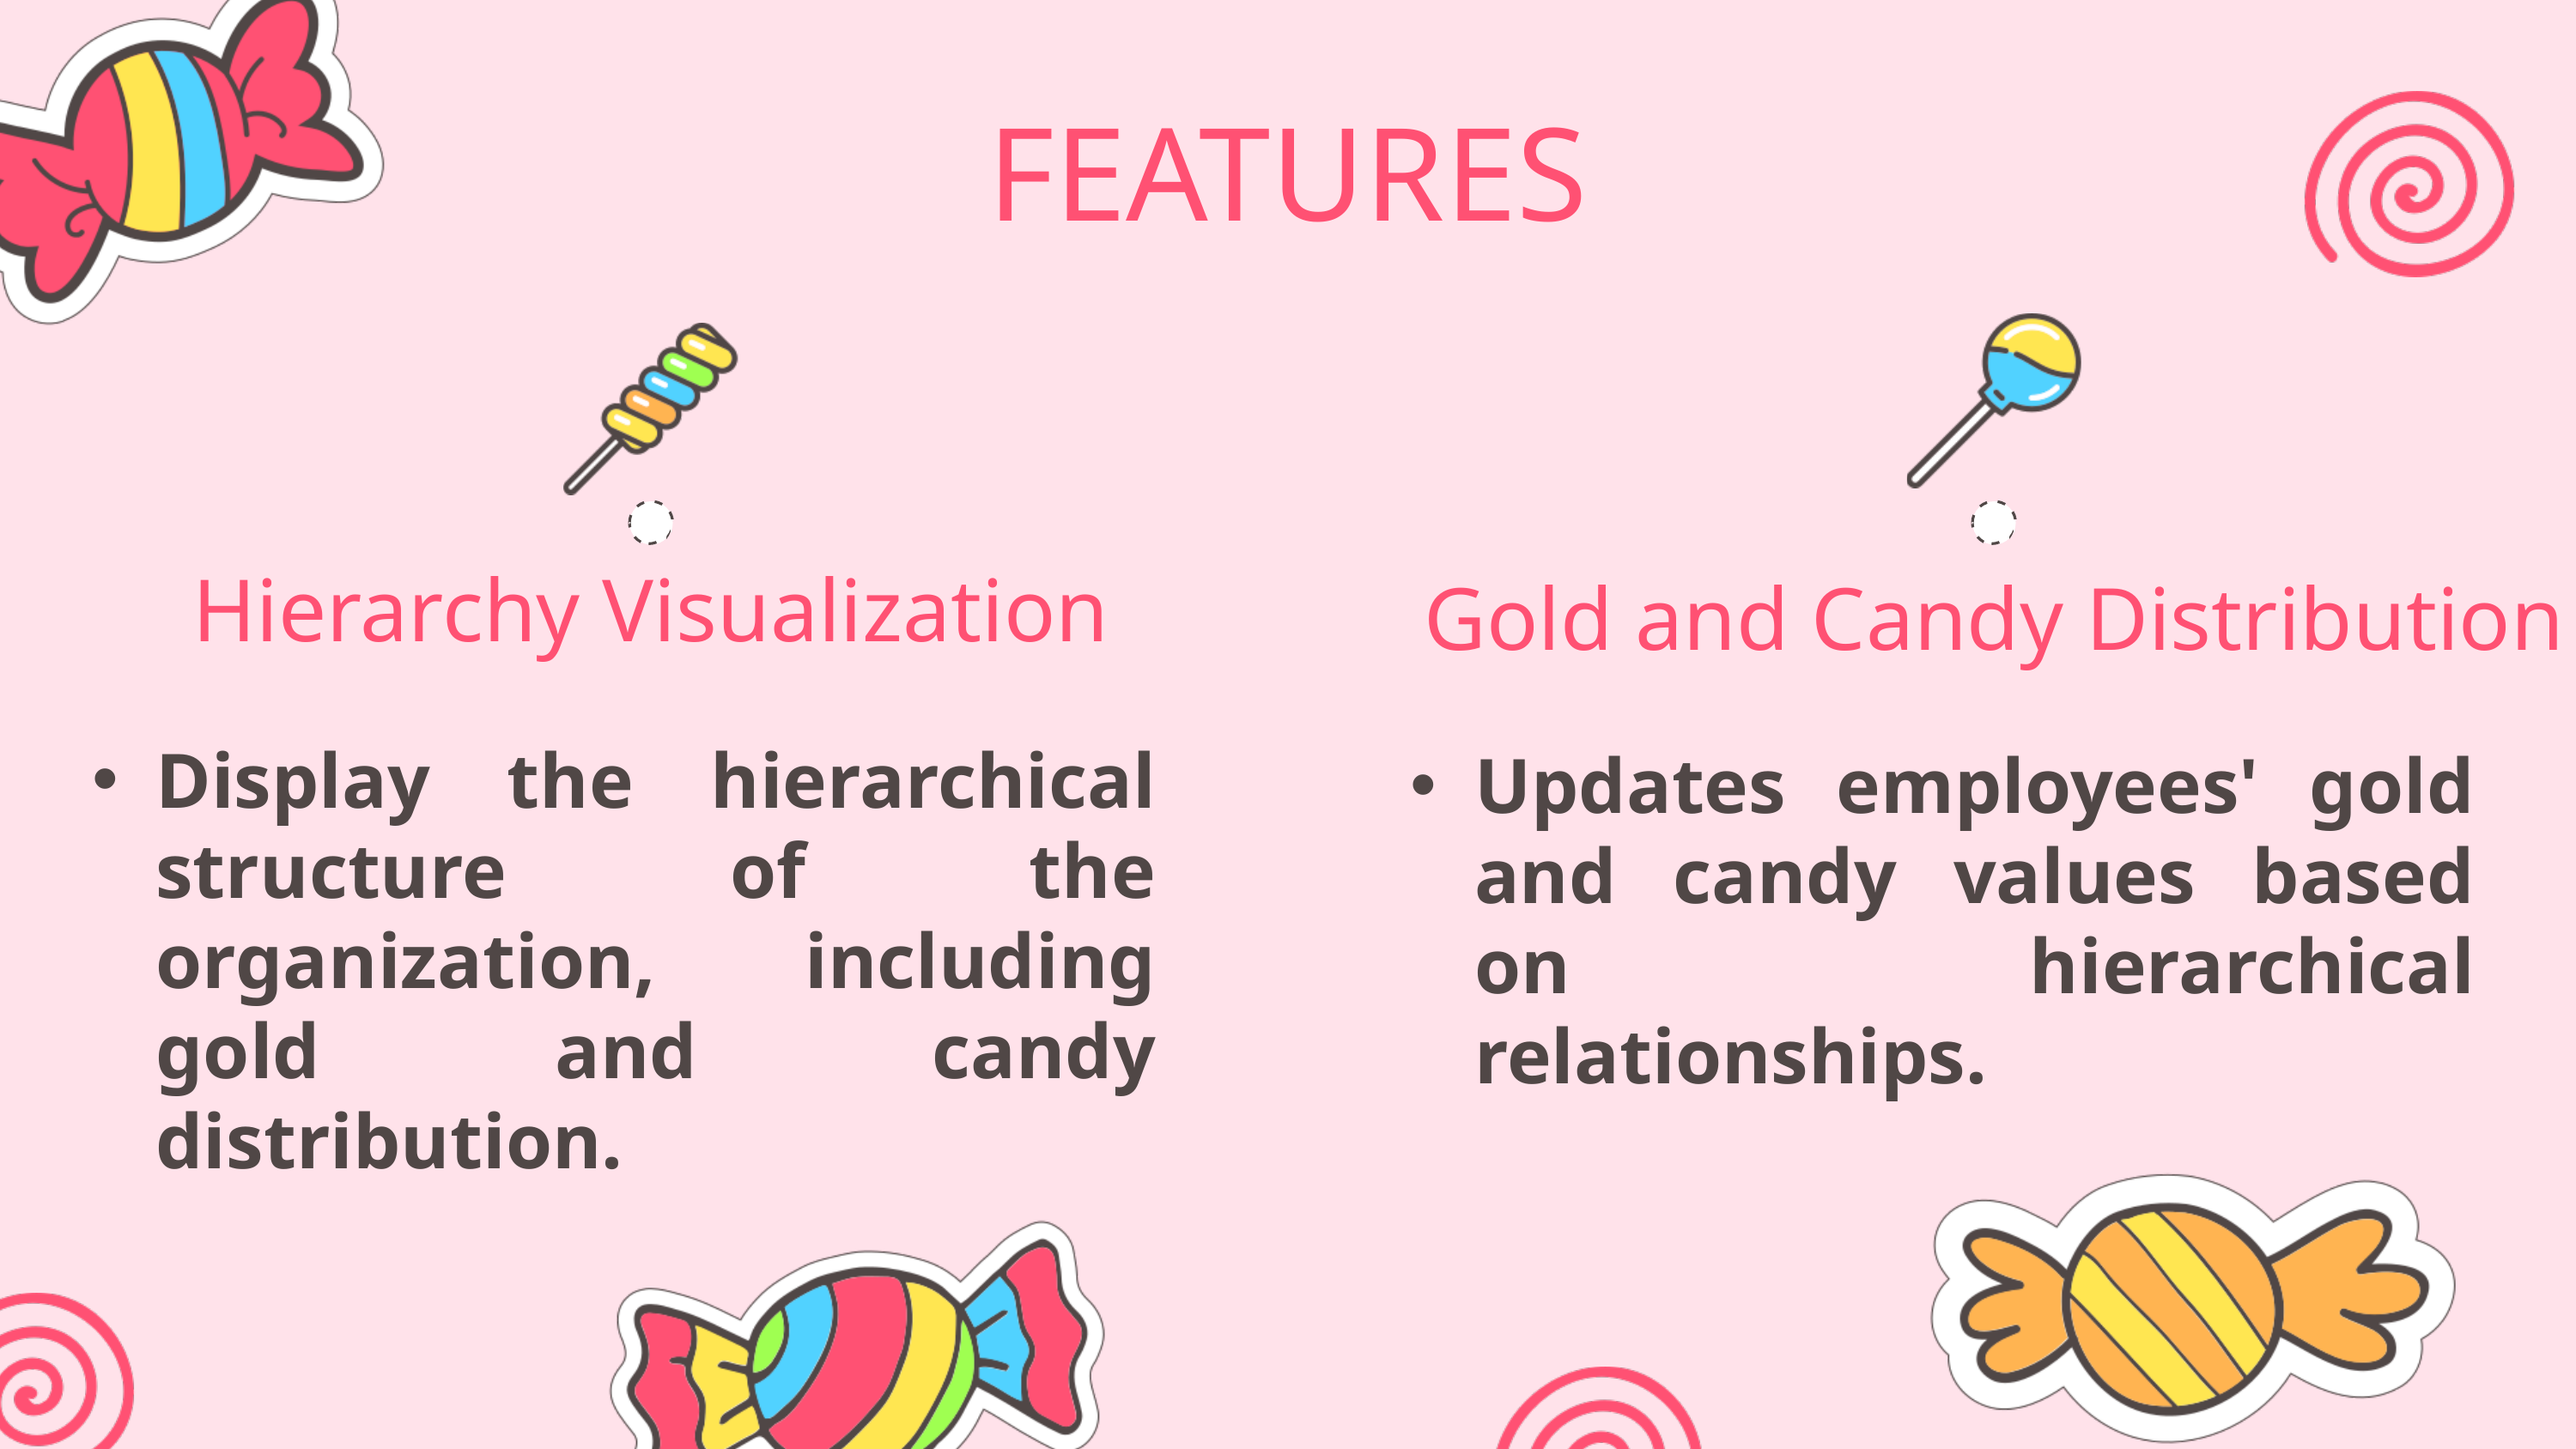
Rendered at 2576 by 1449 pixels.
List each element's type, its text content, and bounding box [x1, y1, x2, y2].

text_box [1971, 500, 2018, 547]
text_box Display the hierarchical structure of the organization, including gold and candy distribution. [27, 732, 1157, 1274]
text_box [0, 1293, 153, 1449]
text_box [1911, 1190, 2470, 1449]
text_box [0, 0, 407, 349]
text_box [2284, 91, 2533, 277]
text_box [1473, 1367, 1722, 1449]
text_box [583, 1274, 1134, 1449]
text_box [563, 323, 739, 495]
text_box Gold and Candy Distribution [1381, 564, 2576, 668]
text_box Updates employees' gold and candy values based on hierarchical relationships. [1346, 738, 2476, 1190]
text_box Hierarchy Visualization [109, 555, 1194, 659]
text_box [628, 500, 675, 547]
text_box FEATURES [213, 92, 2362, 247]
text_box [1906, 313, 2081, 488]
